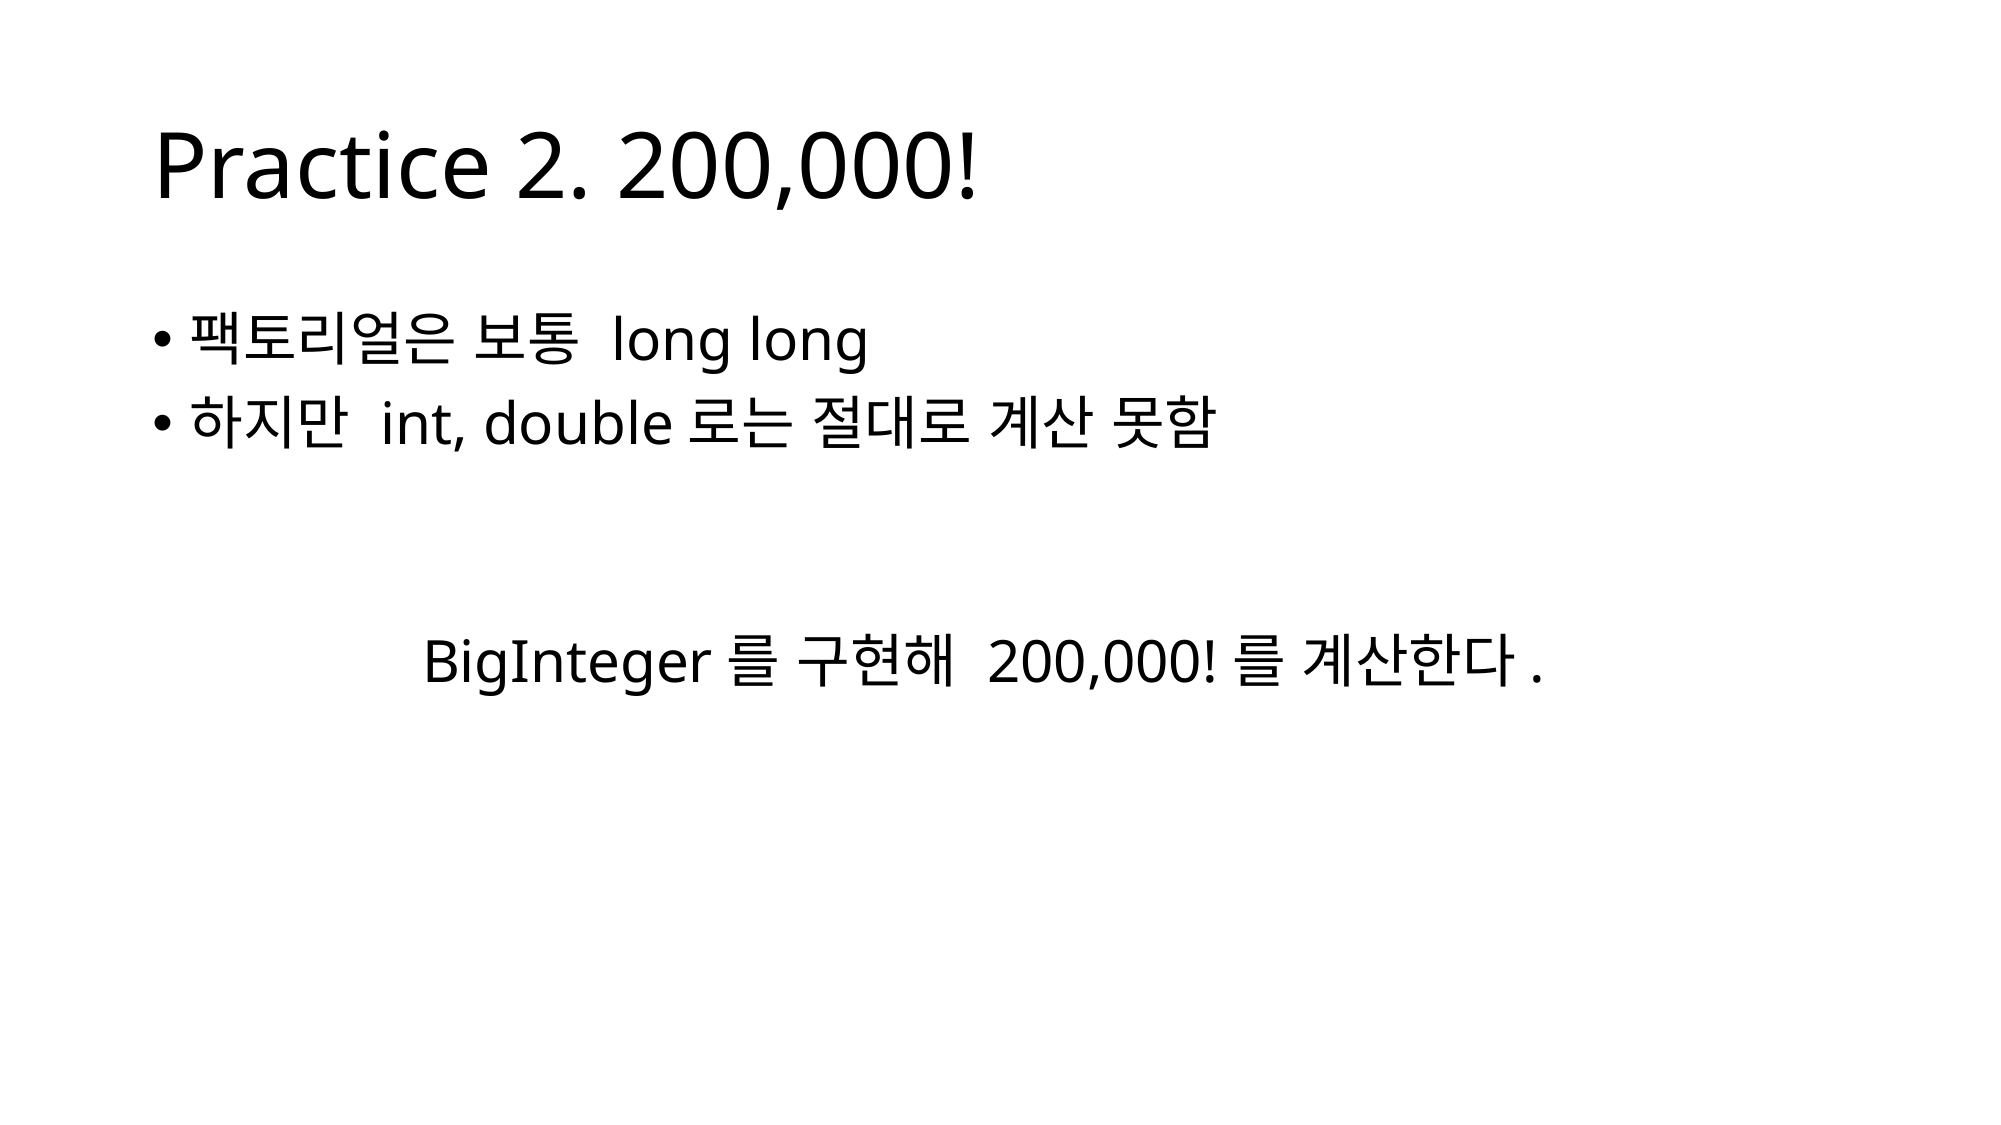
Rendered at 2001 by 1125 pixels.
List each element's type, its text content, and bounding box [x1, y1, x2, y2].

title Practice 2. 200,000! [137, 59, 1863, 278]
text_box BigInteger를 구현해 200,000!를 계산한다. [407, 616, 1593, 702]
